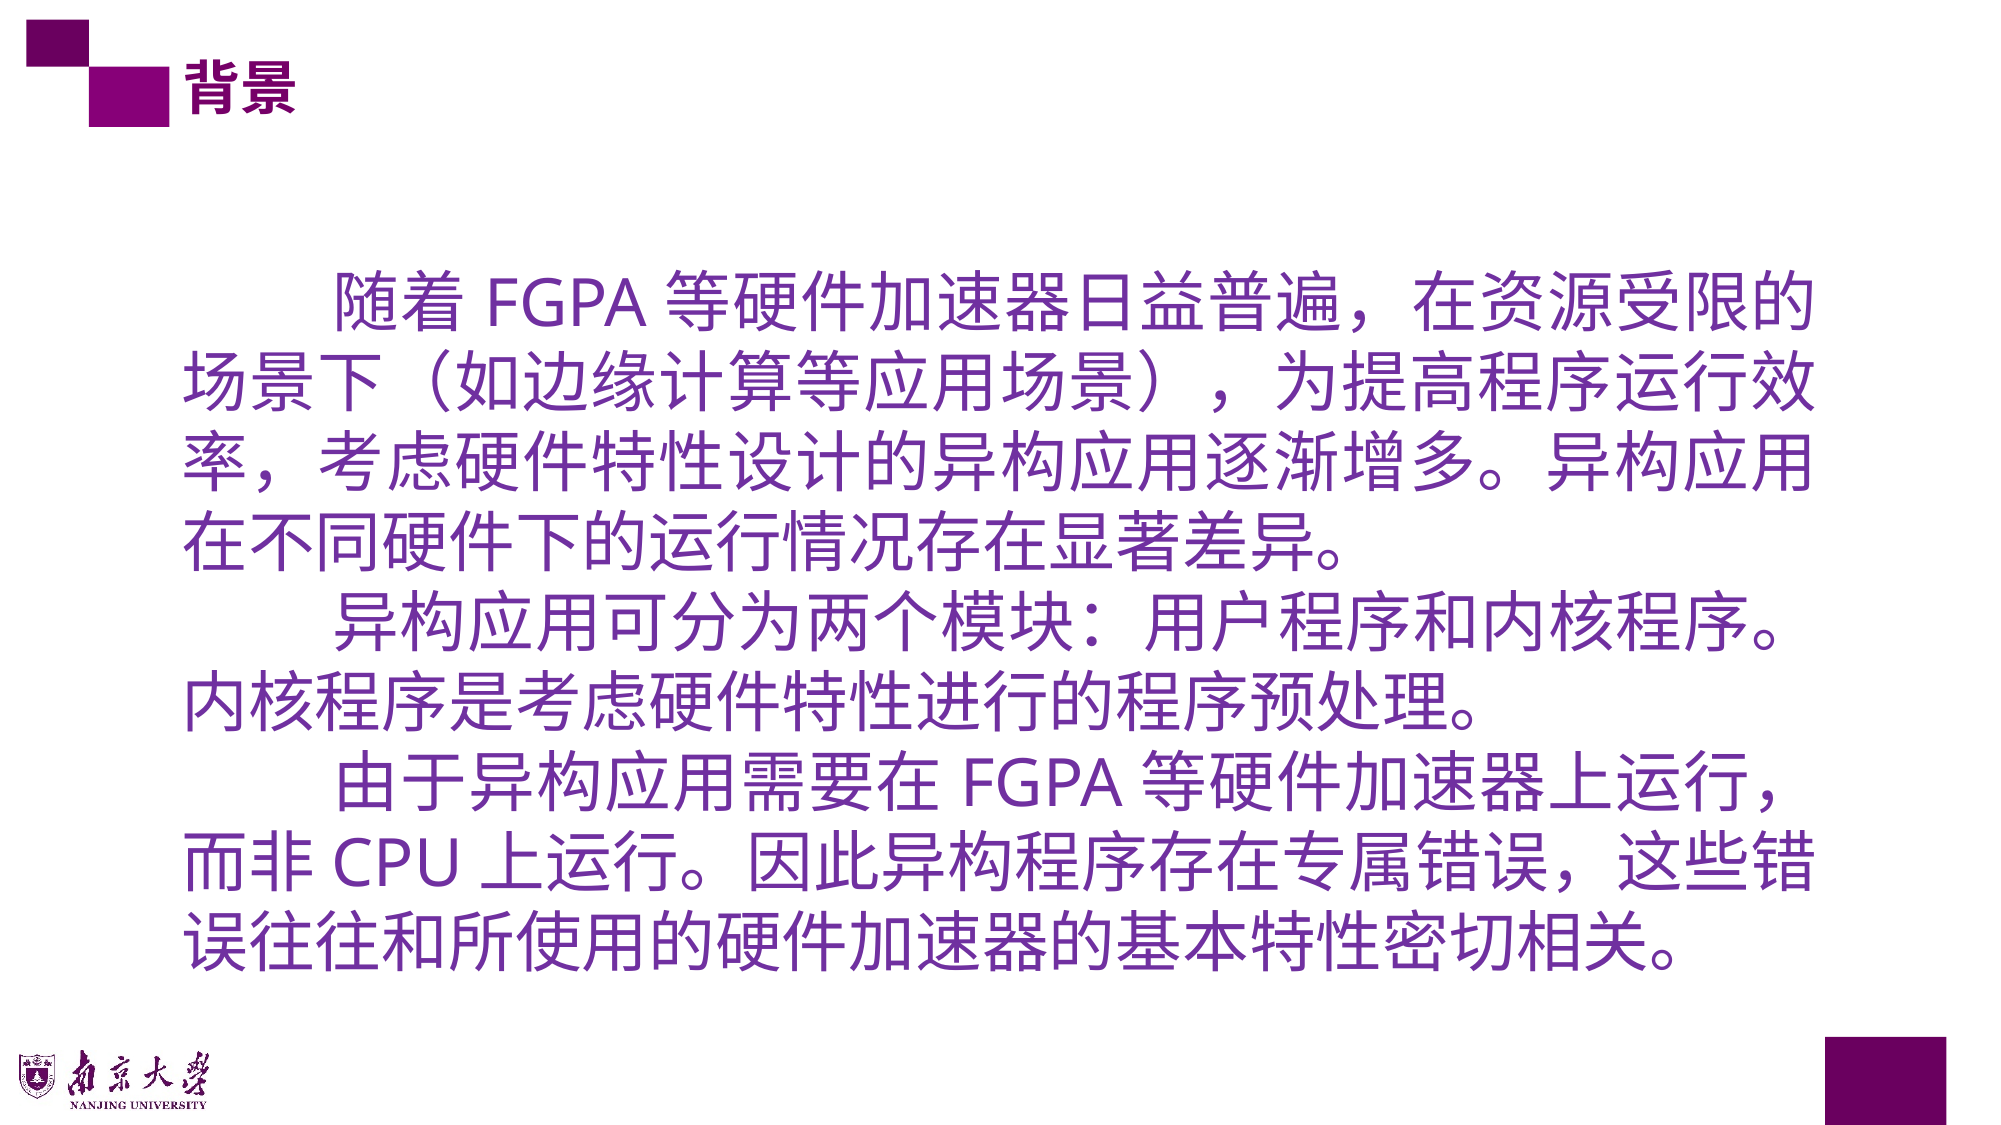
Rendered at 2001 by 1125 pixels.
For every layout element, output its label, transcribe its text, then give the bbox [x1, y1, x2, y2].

text_box 随着FGPA等硬件加速器日益普遍，在资源受限的场景下（如边缘计算等应用场景），为提高程序运行效率，考虑硬件特性设计的异构应用逐渐增多。异构应用在不同硬件下的运行情况存在显著差异。 异构应用可分为两个模块：用户程序和内核程序。内核程序是考虑硬件特性进行的程序预处理。 由于异构应用需要在FGPA等硬件加速器上运行，而非CPU上运行。因此异构程序存在专属错误，这些错误往往和所使用的硬件加速器的基本特性密切相关。 [166, 252, 1834, 1068]
slide_number [1771, 1050, 2000, 1111]
picture [19, 1050, 209, 1111]
list 背景 [167, 43, 1945, 130]
